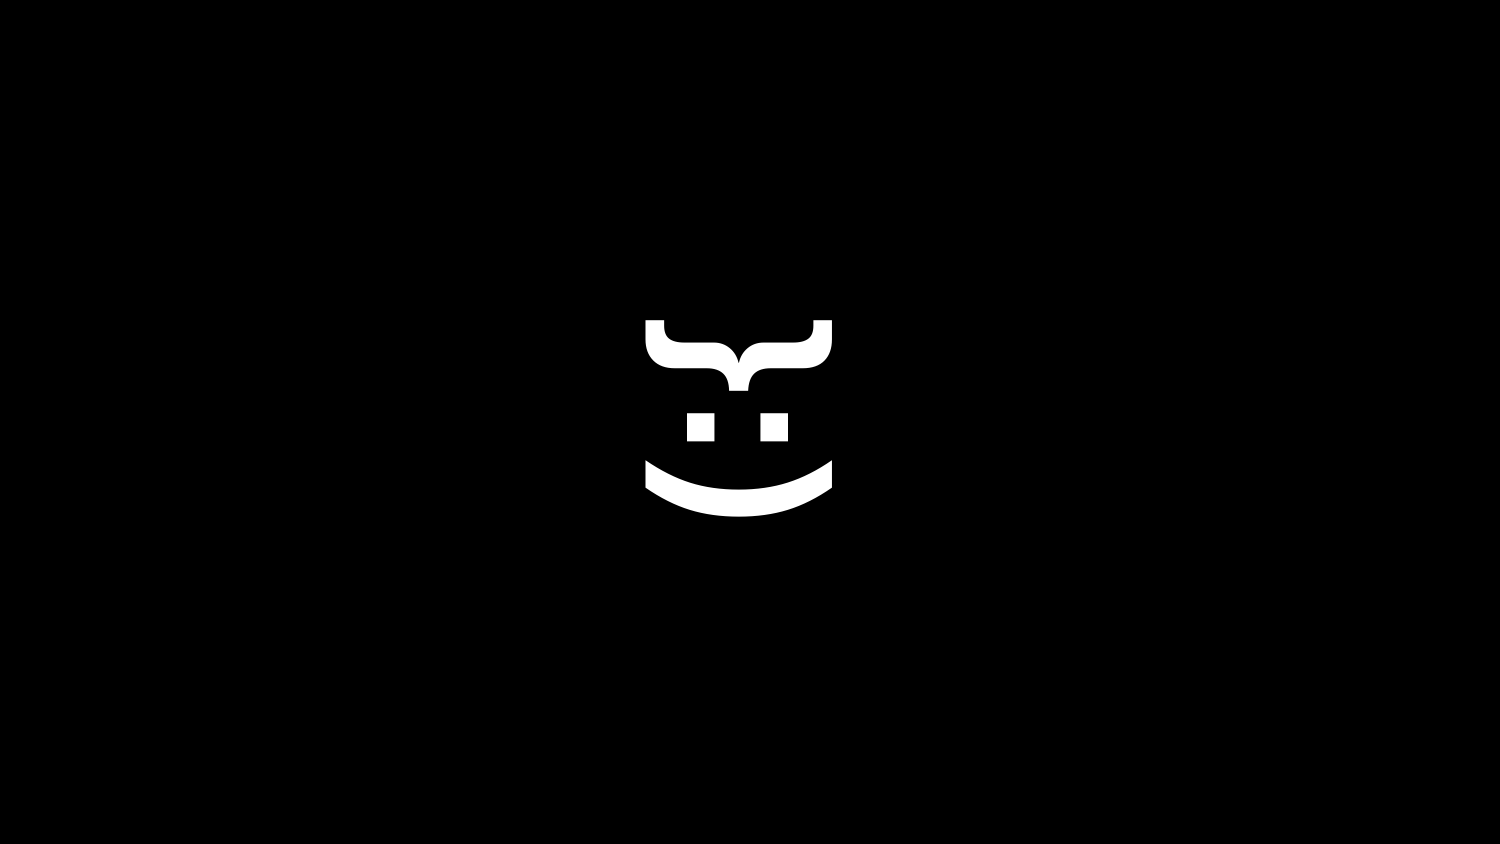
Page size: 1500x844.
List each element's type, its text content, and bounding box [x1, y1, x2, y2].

title }:) [632, 246, 868, 598]
